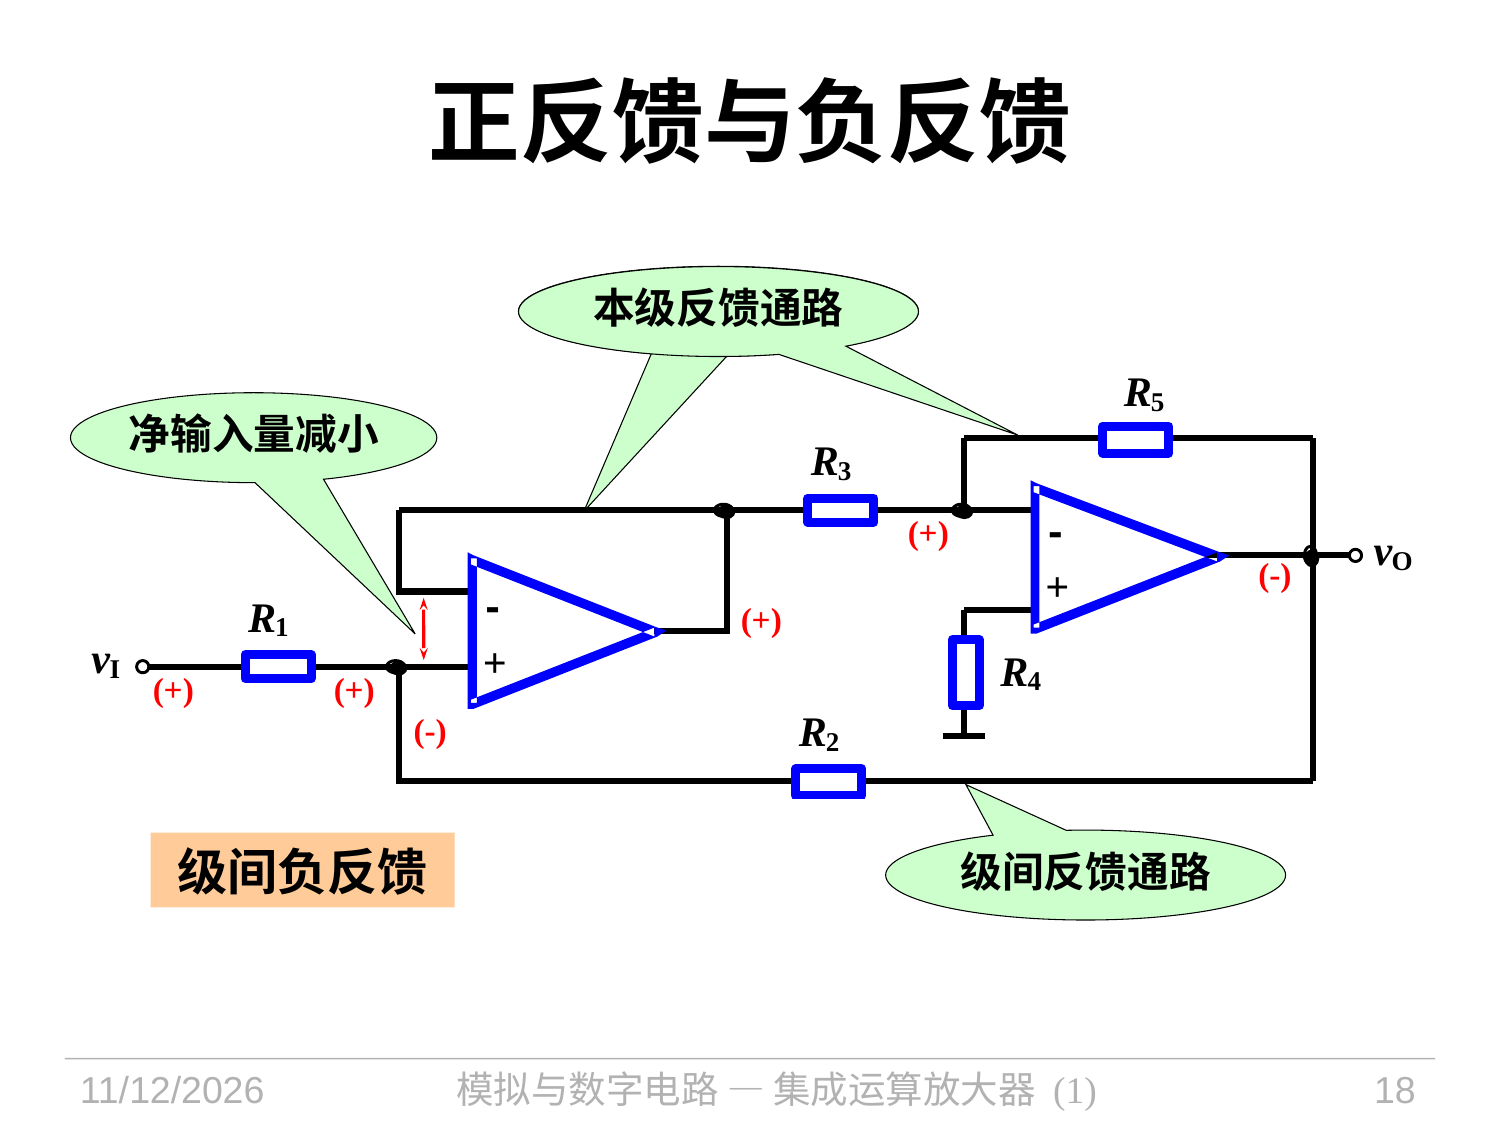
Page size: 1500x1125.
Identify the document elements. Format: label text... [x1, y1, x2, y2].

text_box 本级反馈通路 [518, 266, 919, 358]
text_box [76, 359, 1425, 800]
title 正反馈与负反馈 [75, 24, 1425, 213]
slide_number 18 [1230, 1058, 1431, 1125]
text_box 级间反馈通路 [885, 809, 1286, 921]
text_box 本级反馈通路 [649, 354, 727, 358]
footer 模拟与数字电路 — 集成运算放大器 (1) [373, 1058, 1179, 1125]
text_box 级间负反馈 [150, 832, 455, 908]
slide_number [64, 1058, 348, 1125]
